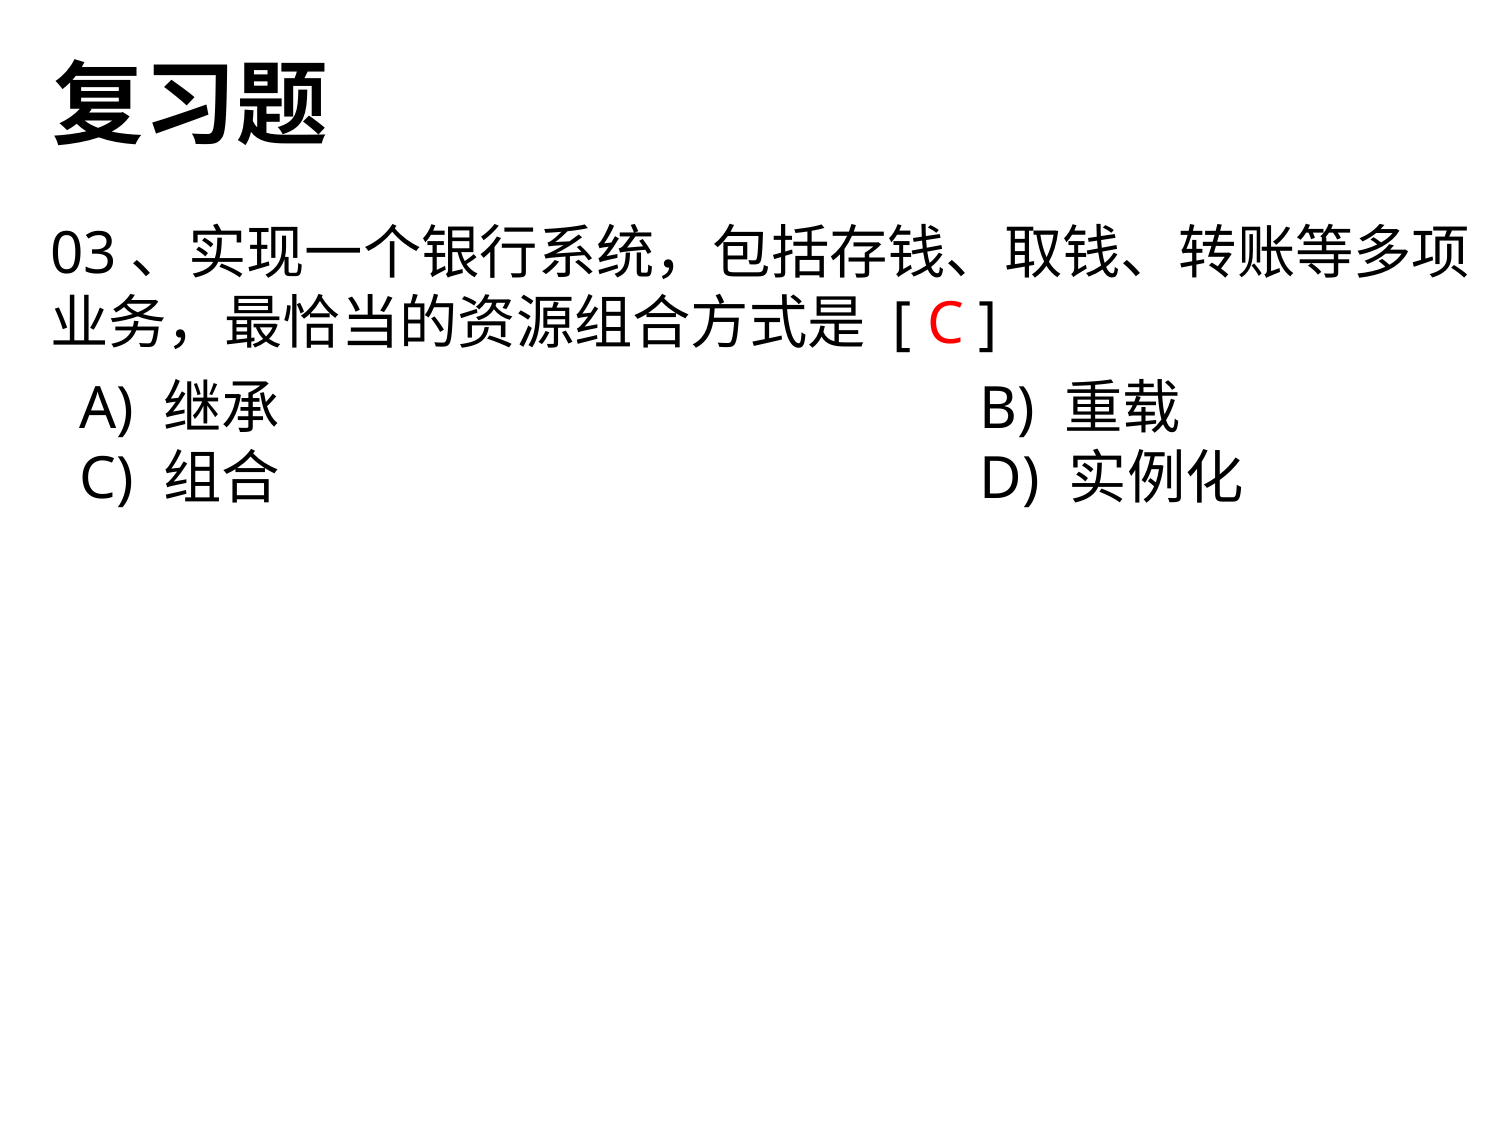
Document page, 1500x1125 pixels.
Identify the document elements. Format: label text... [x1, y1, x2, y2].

text_box 复习题 [38, 51, 1332, 178]
text_box 03、实现一个银行系统，包括存钱、取钱、转账等多项业务，最恰当的资源组合方式是 [ C ] [35, 207, 1500, 363]
text_box A) 继承 B) 重载 C) 组合 D) 实例化 [64, 362, 1450, 518]
